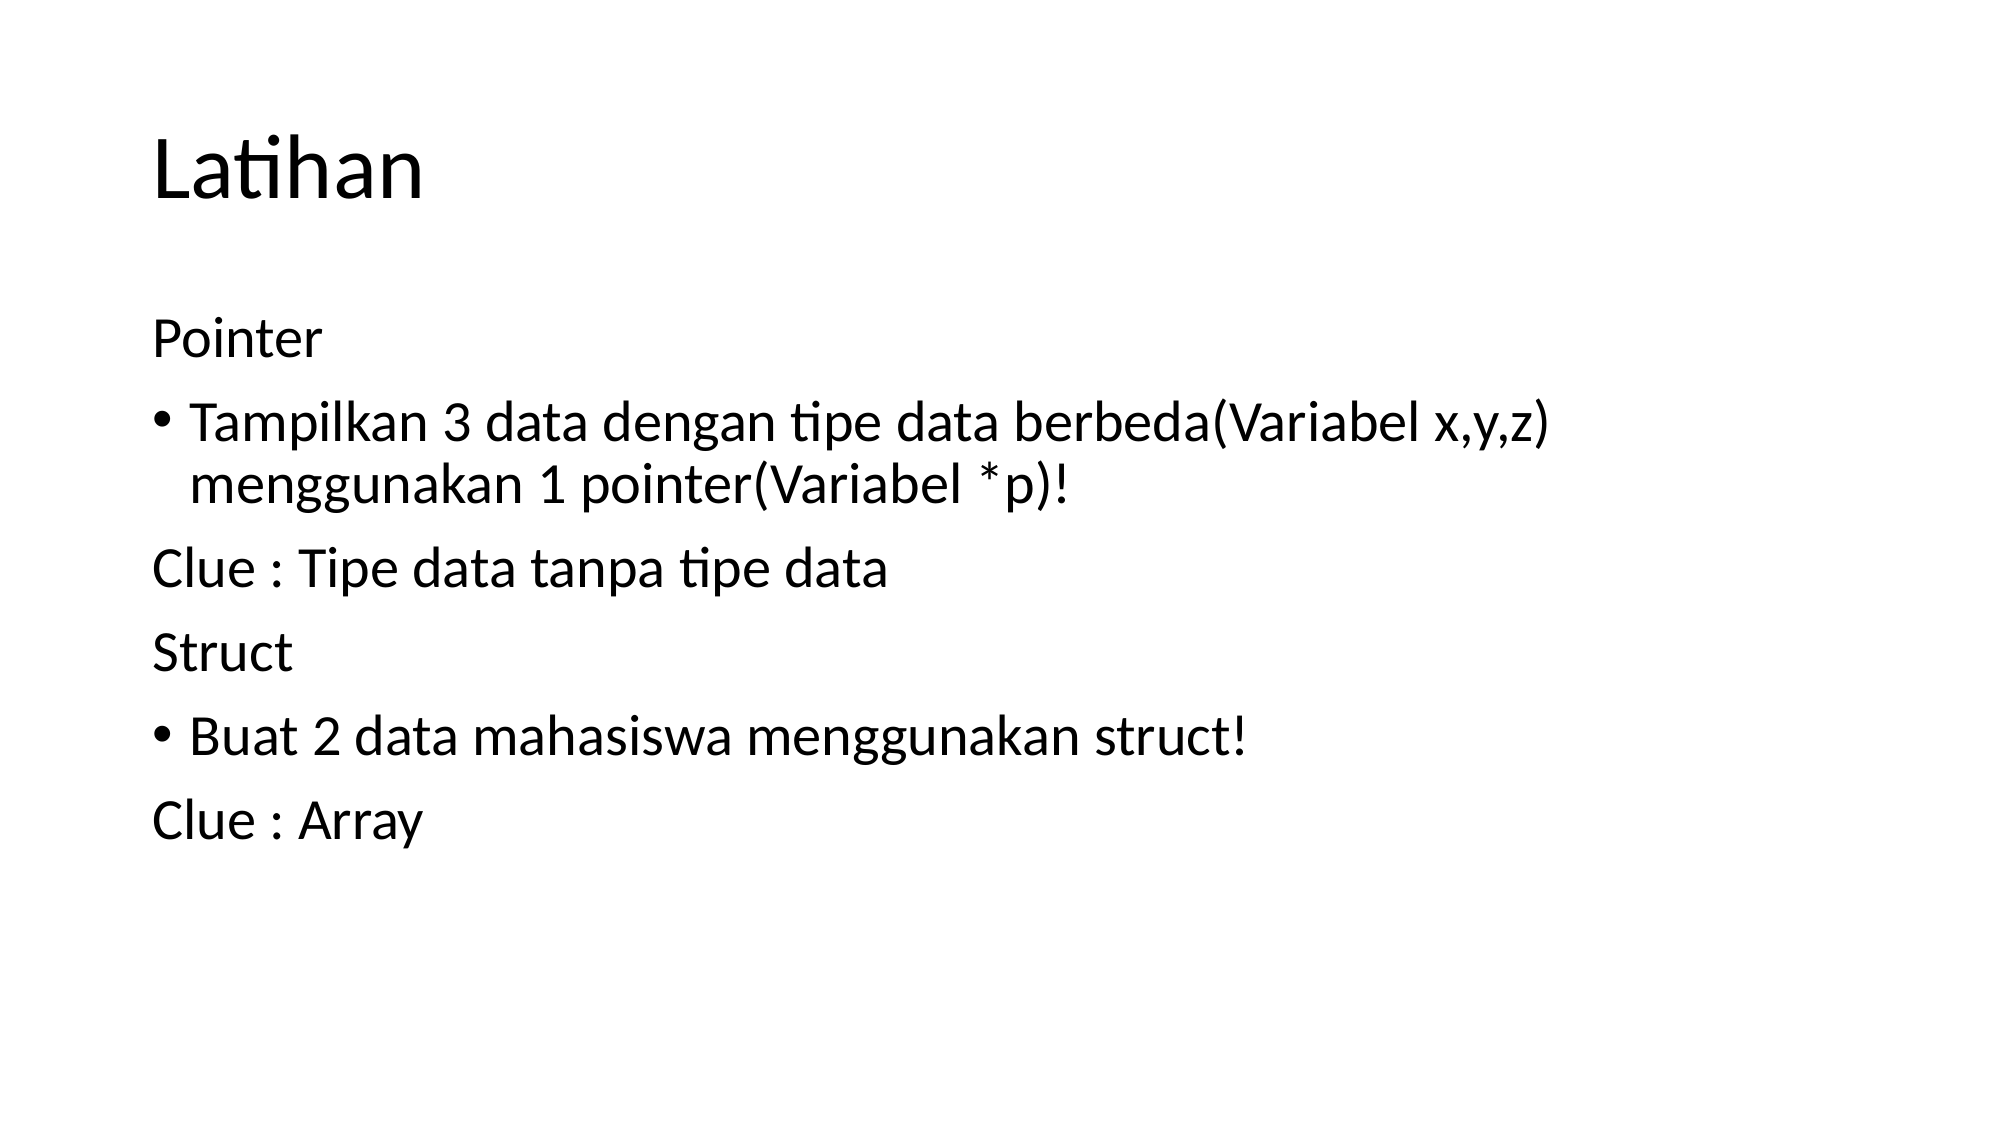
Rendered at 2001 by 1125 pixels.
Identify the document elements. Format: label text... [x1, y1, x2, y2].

list Pointer Tampilkan 3 data dengan tipe data berbeda(Variabel x,y,z) menggunakan 1 pointer(Variabel *p)! Clue : Tipe data tanpa tipe data Struct Buat 2 data mahasiswa menggunakan struct! Clue : Array [137, 299, 1863, 1014]
title Latihan [137, 59, 1863, 278]
